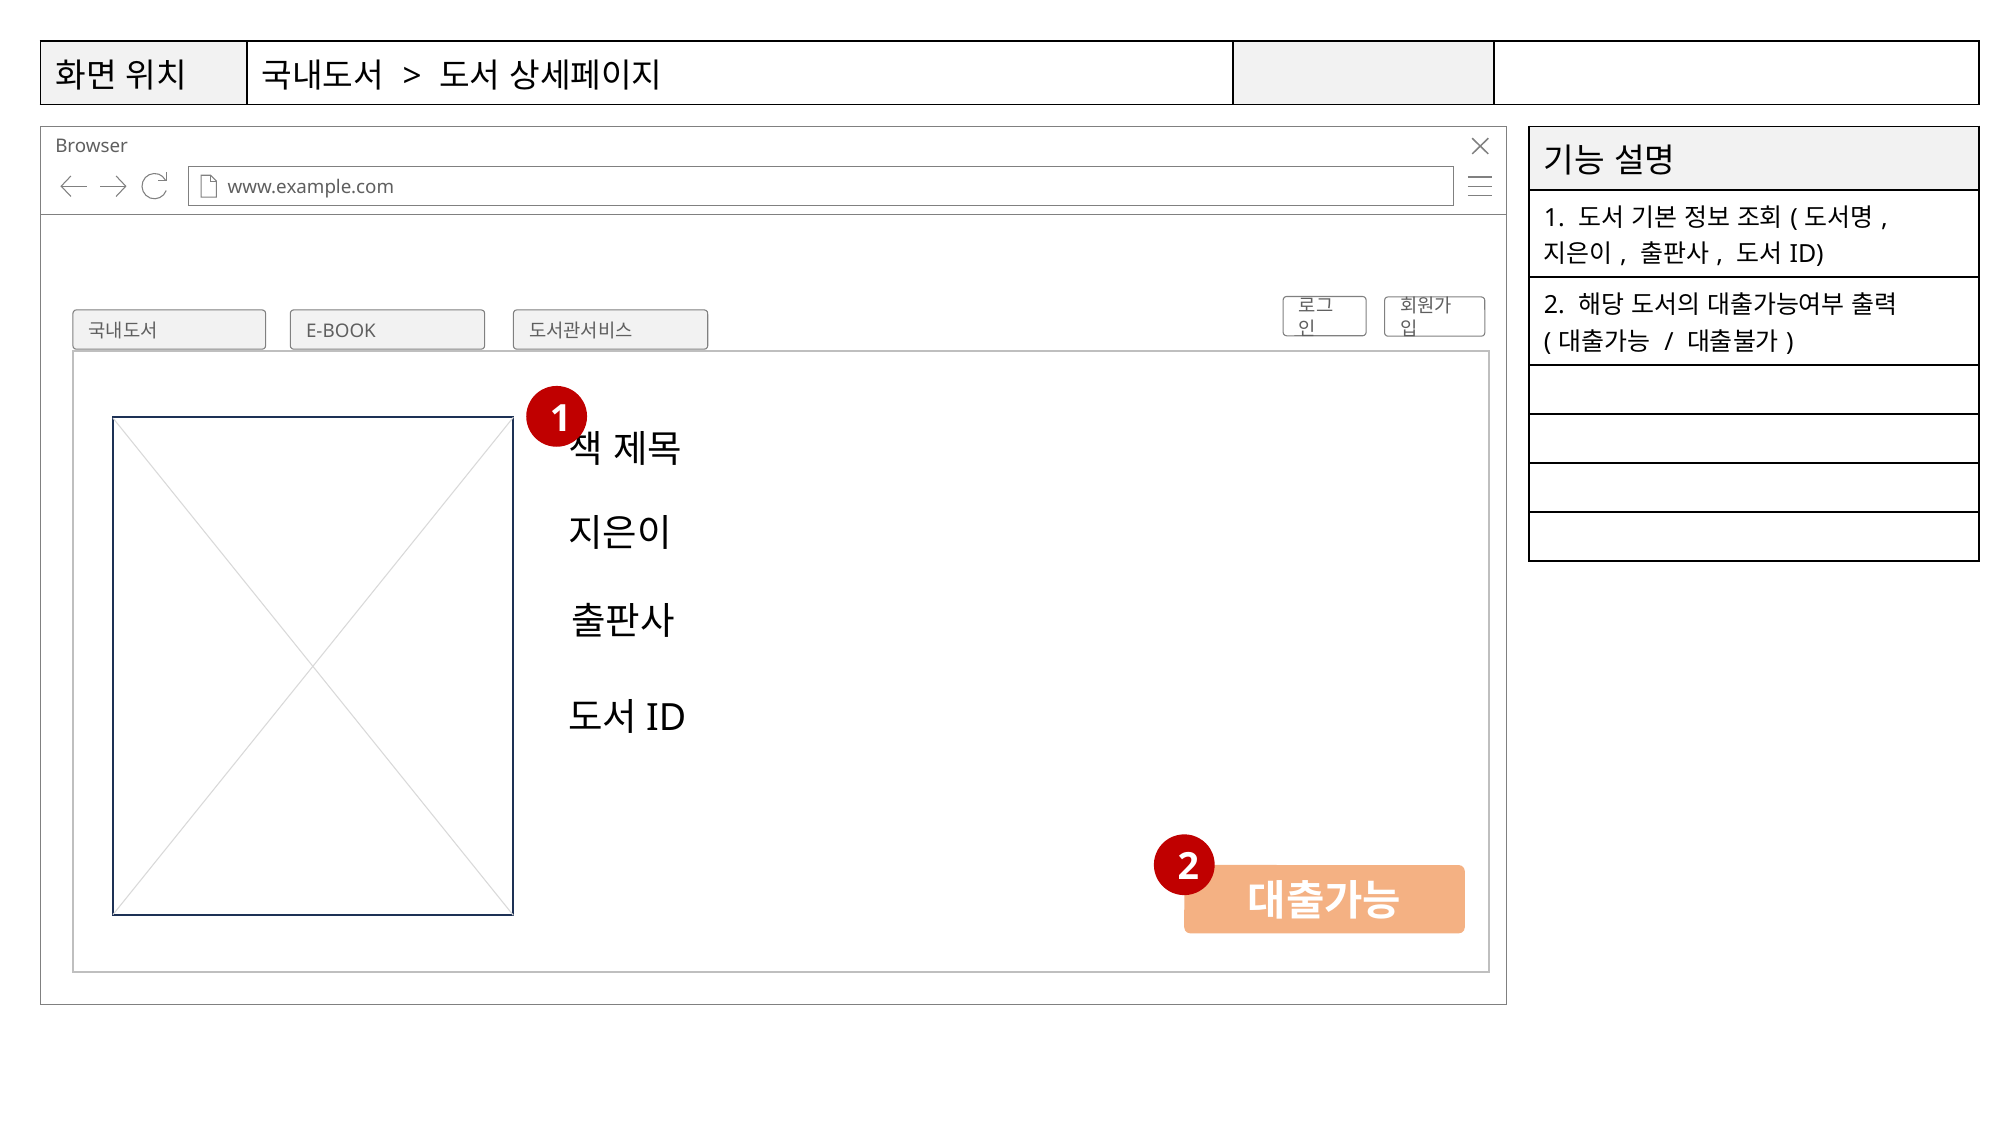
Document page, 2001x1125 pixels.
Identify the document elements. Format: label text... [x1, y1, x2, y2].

text_box 국내도서 [71, 308, 267, 350]
text_box 책 제목 [553, 417, 717, 477]
table_cell [1530, 513, 1978, 560]
table_cell 2. 해당 도서의 대출가능여부 출력 (대출가능 / 대출불가) [1530, 278, 1978, 364]
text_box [113, 417, 514, 916]
table_cell [1530, 415, 1978, 462]
text_box 출판사 [556, 589, 721, 650]
table_header [1234, 42, 1493, 104]
table_header 화면 위치 [41, 42, 246, 104]
text_box 도서관서비스 [512, 308, 709, 350]
text_box E-BOOK [289, 308, 486, 350]
text_box 지은이 [553, 501, 717, 562]
table_header [1495, 42, 1978, 104]
text_box [72, 350, 1490, 973]
table_header 기능 설명 [1530, 127, 1978, 189]
text_box 2 [1152, 833, 1216, 897]
text_box 도서ID [553, 685, 717, 746]
table_cell [1530, 464, 1978, 511]
text_box 1 [525, 384, 589, 448]
text_box 로그인 [1282, 295, 1368, 337]
text_box 회원가입 [1383, 295, 1486, 338]
table_cell 1. 도서 기본 정보 조회(도서명, 지은이, 출판사, 도서ID) [1530, 191, 1978, 276]
table_header 국내도서 > 도서 상세페이지 [248, 42, 1232, 104]
text_box 대출가능 [1183, 863, 1466, 935]
table_cell [1530, 366, 1978, 413]
